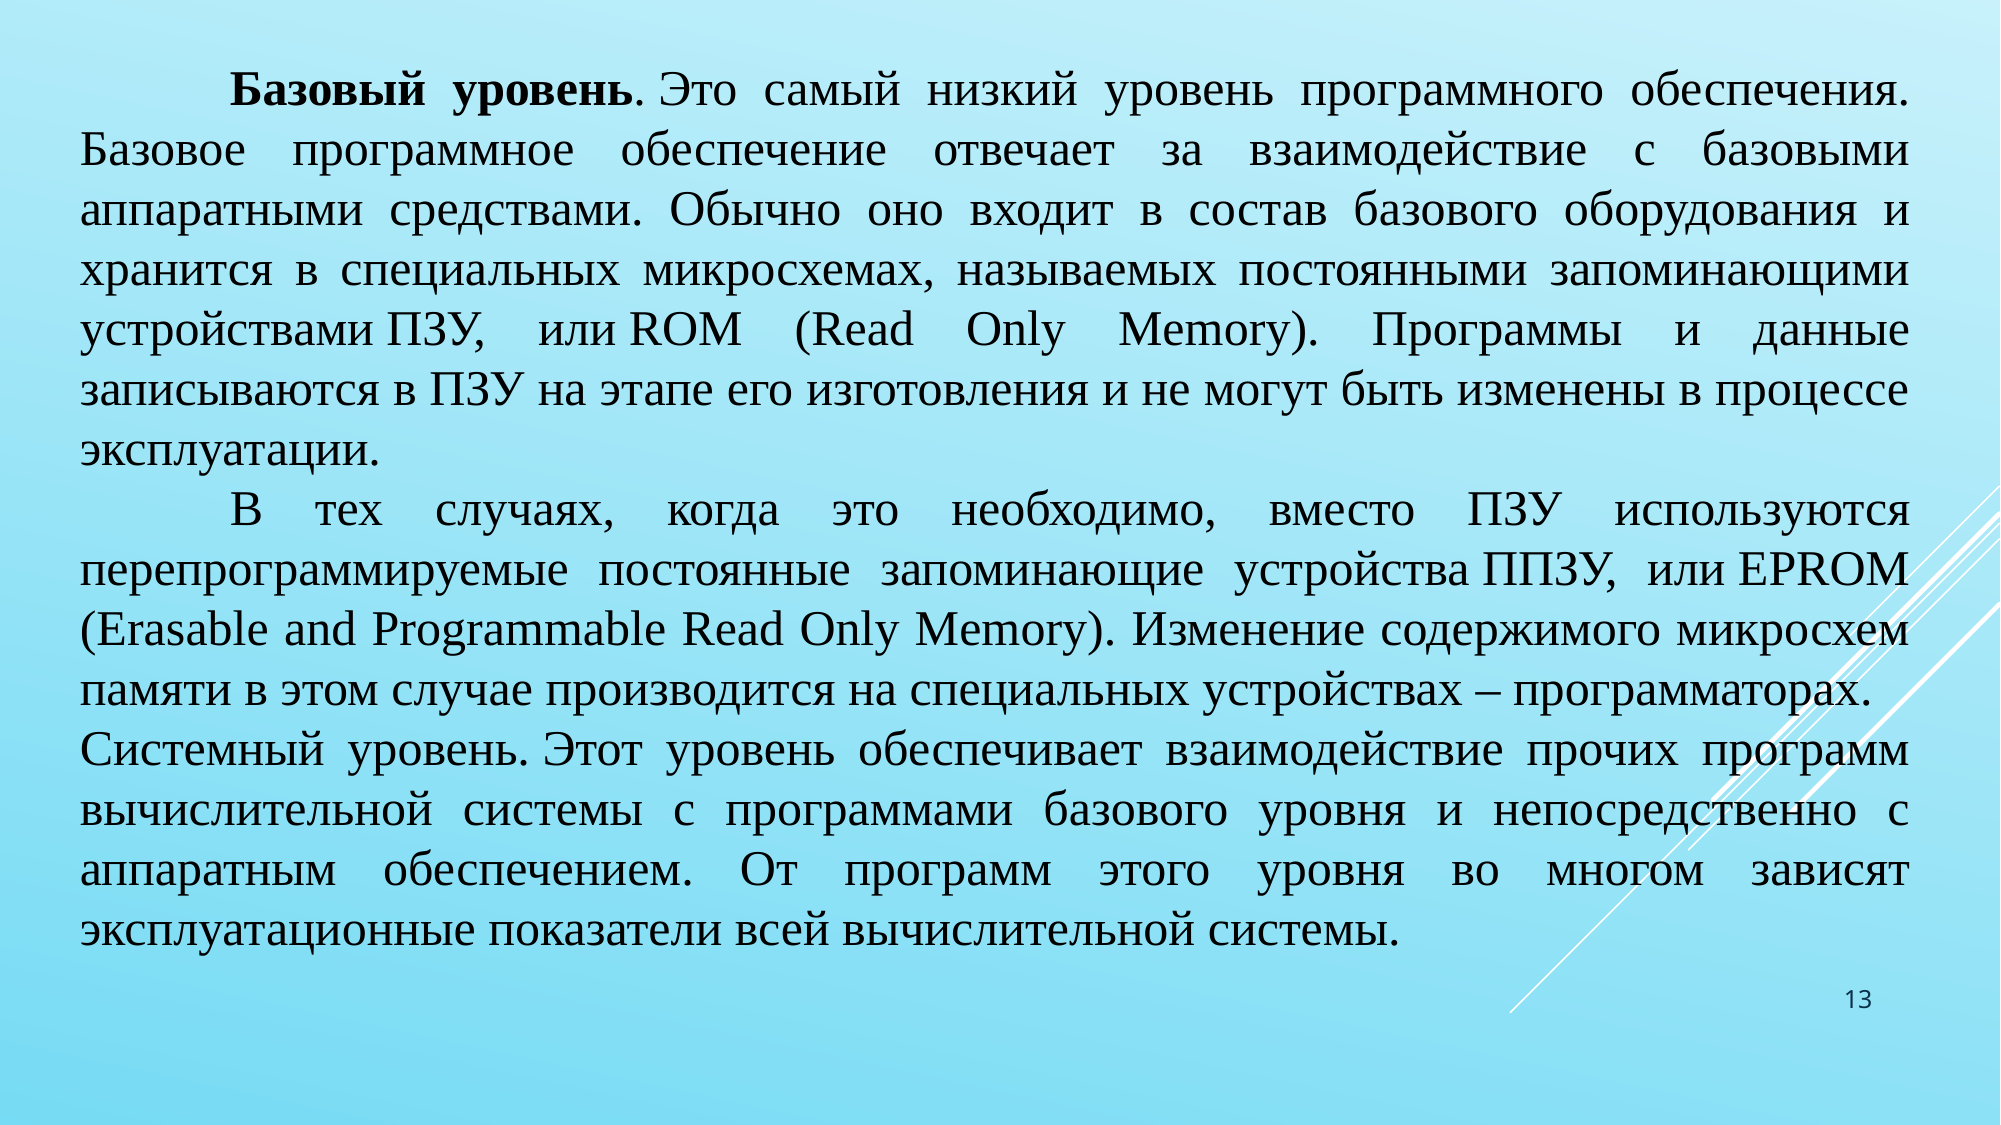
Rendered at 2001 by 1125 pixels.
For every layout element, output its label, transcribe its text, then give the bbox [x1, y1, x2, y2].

text_box Базовый уровень. Это самый низкий уровень программного обеспечения. Базовое программное обеспечение отвечает за взаимодействие с базовыми аппаратными средствами. Обычно оно входит в состав базового оборудования и хранится в специальных микросхемах, называемых постоянными запоминающими устройствами ПЗУ, или ROM (Read Only Memory). Программы и данные записываются в ПЗУ на этапе его изготовления и не могут быть изменены в процессе эксплуатации. В тех случаях, когда это необходимо, вместо ПЗУ используются перепрограммируемые постоянные запоминающие устройства ППЗУ, или EPROM (Erasable and Programmable Read Only Memory). Изменение содержимого микросхем памяти в этом случае производится на специальных устройствах – программаторах. Системный уровень. Этот уровень обеспечивает взаимодействие прочих программ вычислительной системы с программами базового уровня и непосредственно с аппаратным обеспечением. От программ этого уровня во многом зависят эксплуатационные показатели всей вычислительной системы. [64, 48, 1926, 963]
slide_number 13 [1700, 963, 1888, 1025]
